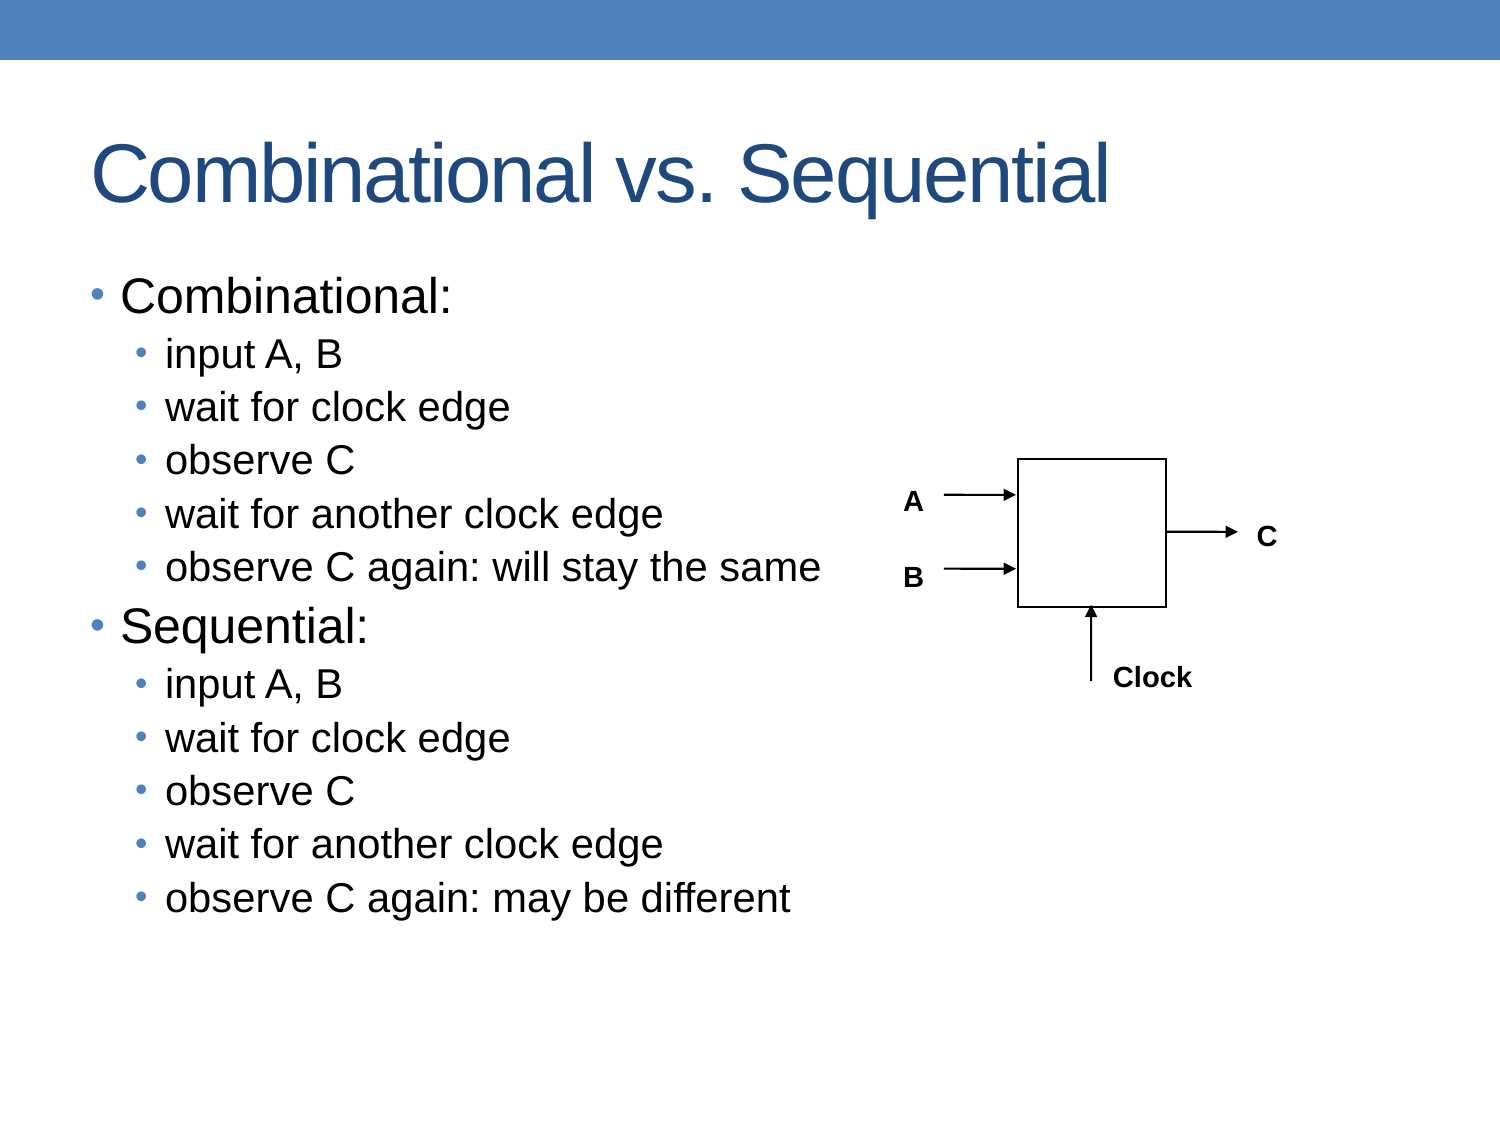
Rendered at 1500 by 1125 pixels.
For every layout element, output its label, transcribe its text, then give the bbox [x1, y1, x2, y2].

title Combinational vs. Sequential [75, 87, 1425, 250]
list Combinational: input A, B wait for clock edge observe C wait for another clock edge observe C again: will stay the same Sequential: input A, B wait for clock edge observe C wait for another clock edge observe C again: may be different [75, 262, 1425, 1063]
